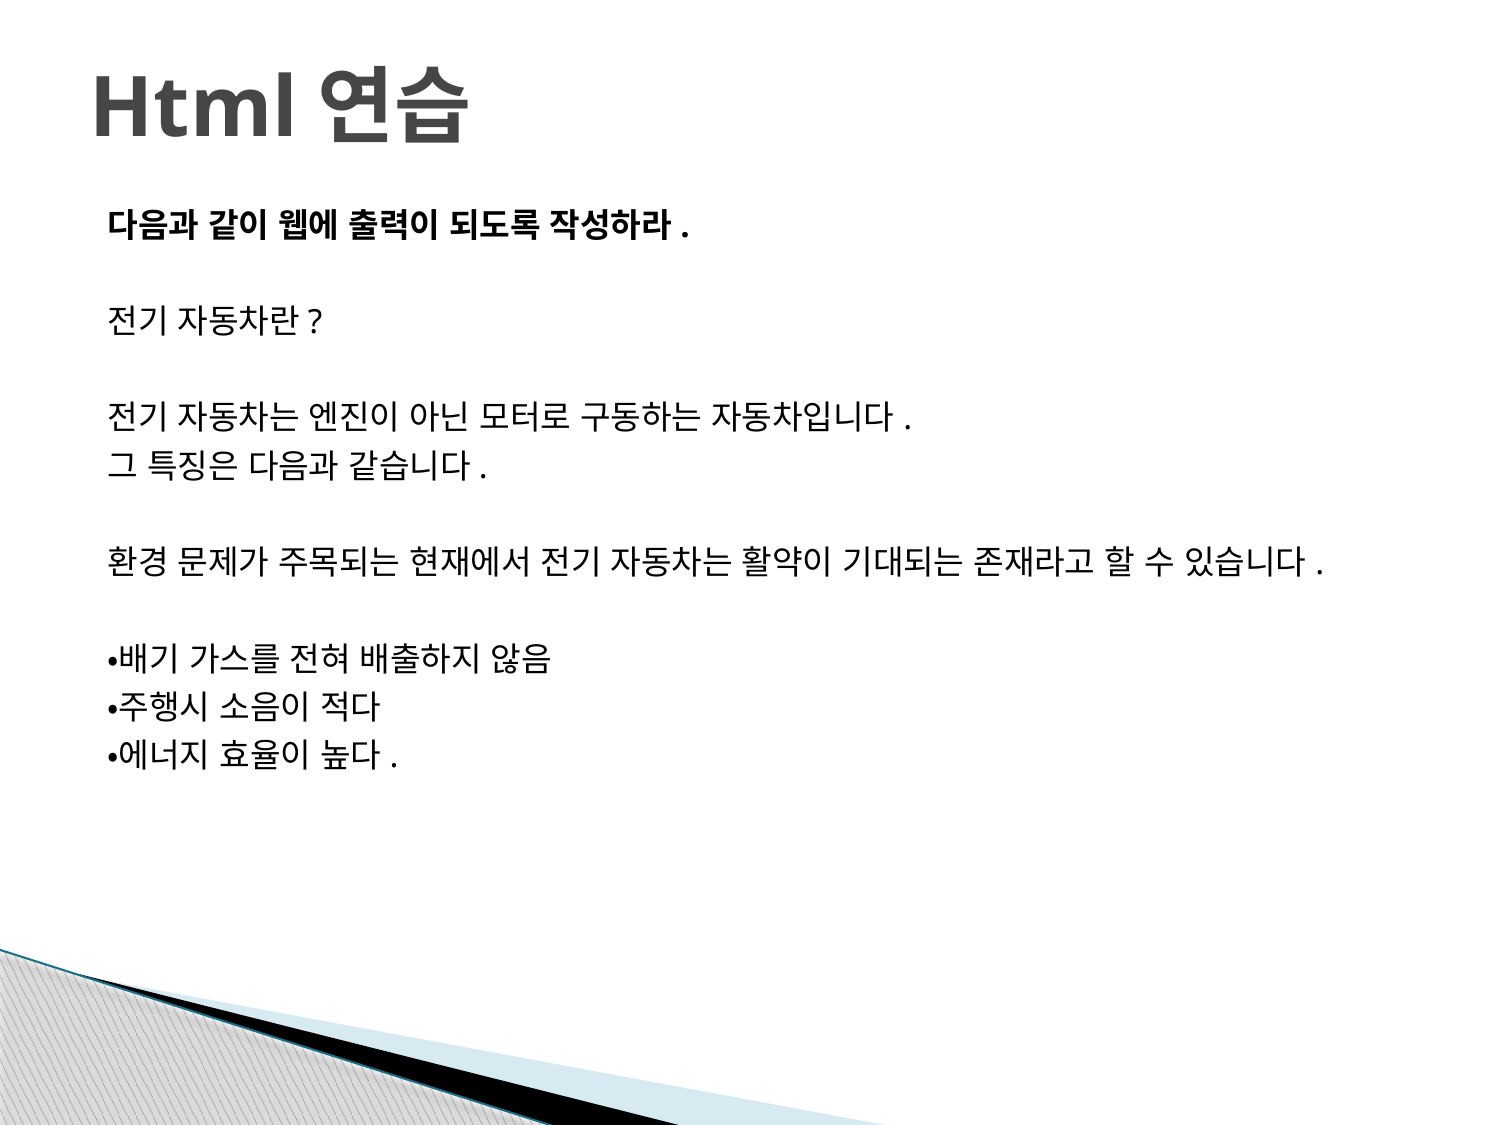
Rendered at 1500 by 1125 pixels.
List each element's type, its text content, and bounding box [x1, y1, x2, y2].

list 다음과 같이 웹에 출력이 되도록 작성하라. 전기 자동차란? 전기 자동차는 엔진이 아닌 모터로 구동하는 자동차입니다. 그 특징은 다음과 같습니다. 환경 문제가 주목되는 현재에서 전기 자동차는 활약이 기대되는 존재라고 할 수 있습니다. ・배기 가스를 전혀 배출하지 않음 ・주행시 소음이 적다 ・에너지 효율이 높다. [75, 196, 1425, 1071]
title Html연습 [75, 45, 1425, 161]
